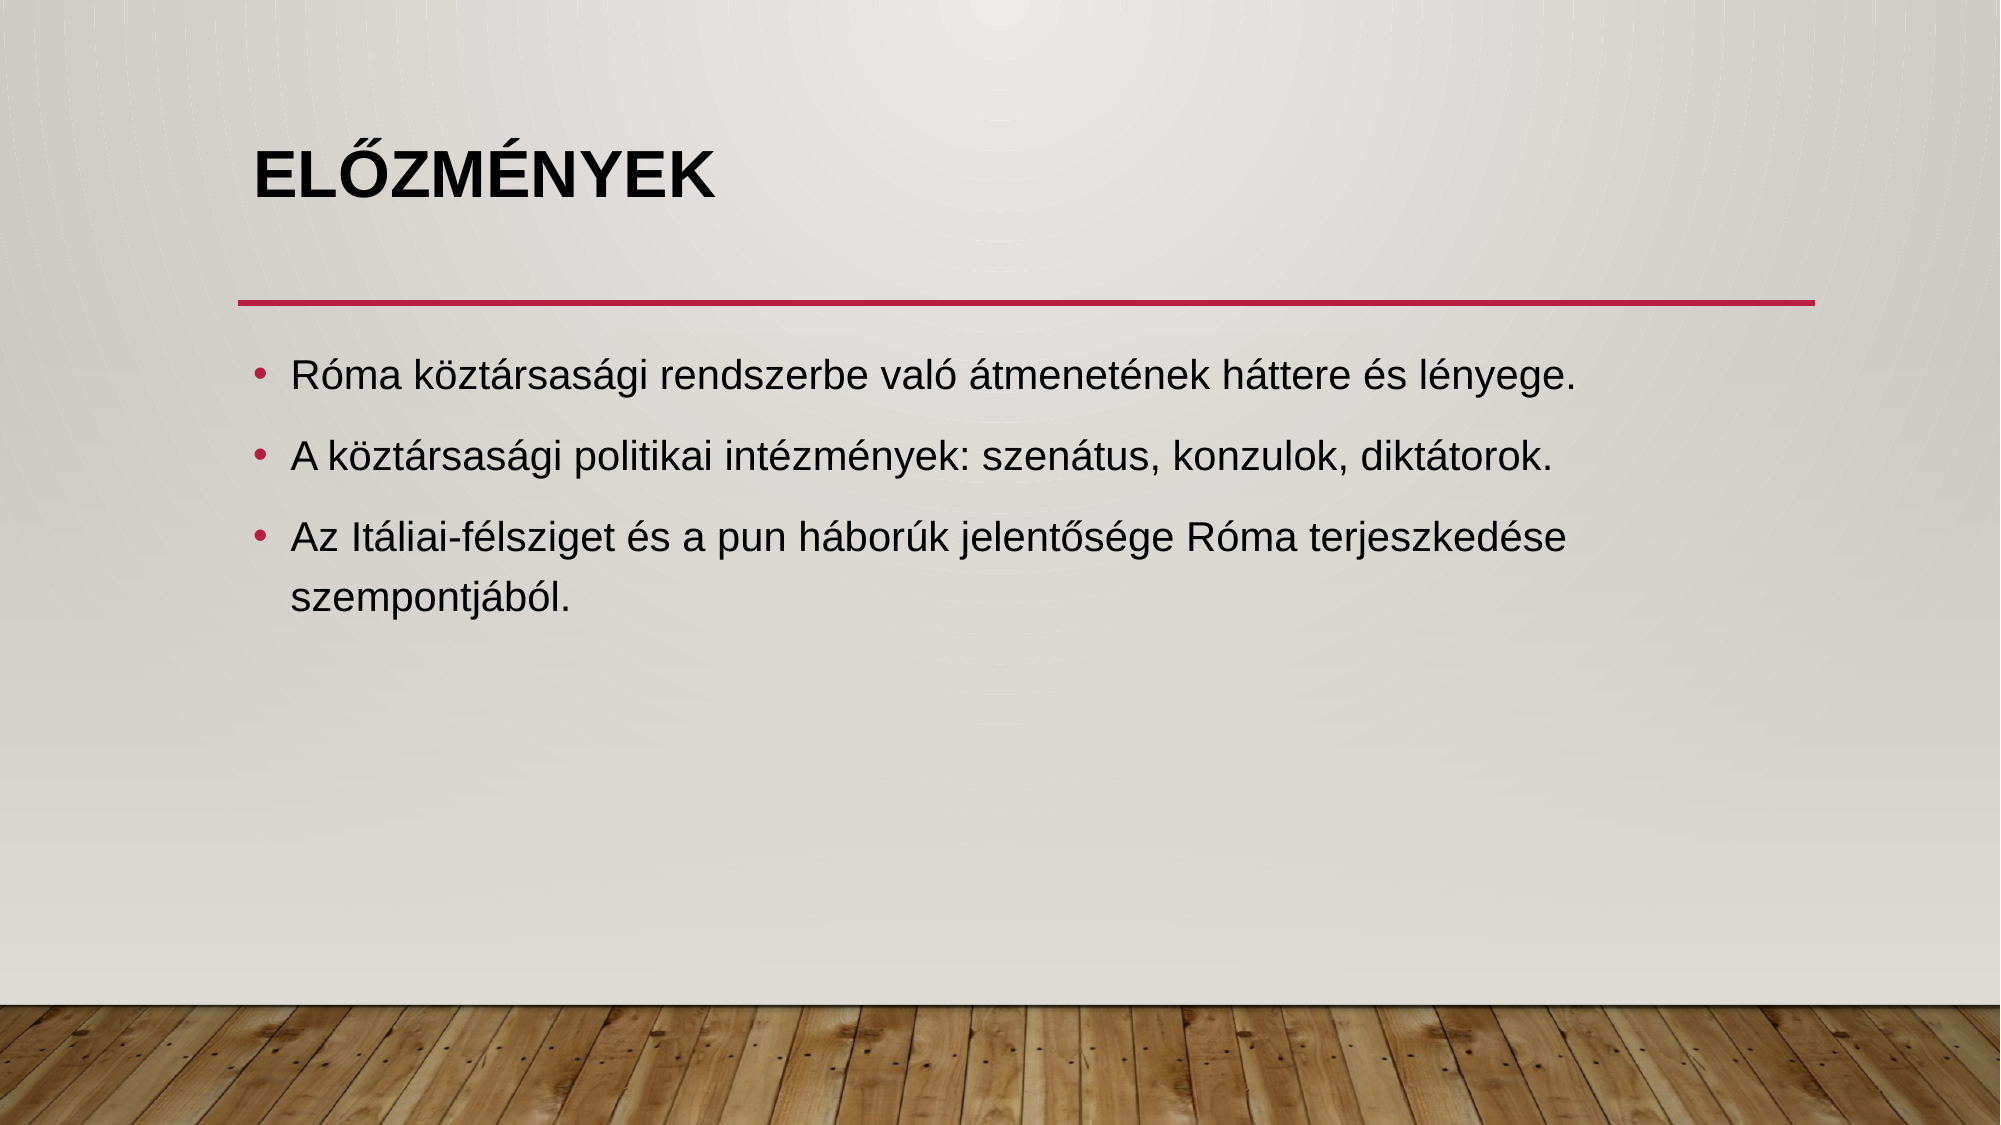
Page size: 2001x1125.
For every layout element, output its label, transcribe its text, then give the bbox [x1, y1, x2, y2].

list Róma köztársasági rendszerbe való átmenetének háttere és lényege. A köztársasági politikai intézmények: szenátus, konzulok, diktátorok. Az Itáliai-félsziget és a pun háborúk jelentősége Róma terjeszkedése szempontjából. [238, 330, 1814, 897]
title Előzmények [238, 131, 1814, 305]
picture [0, 1005, 2000, 1125]
